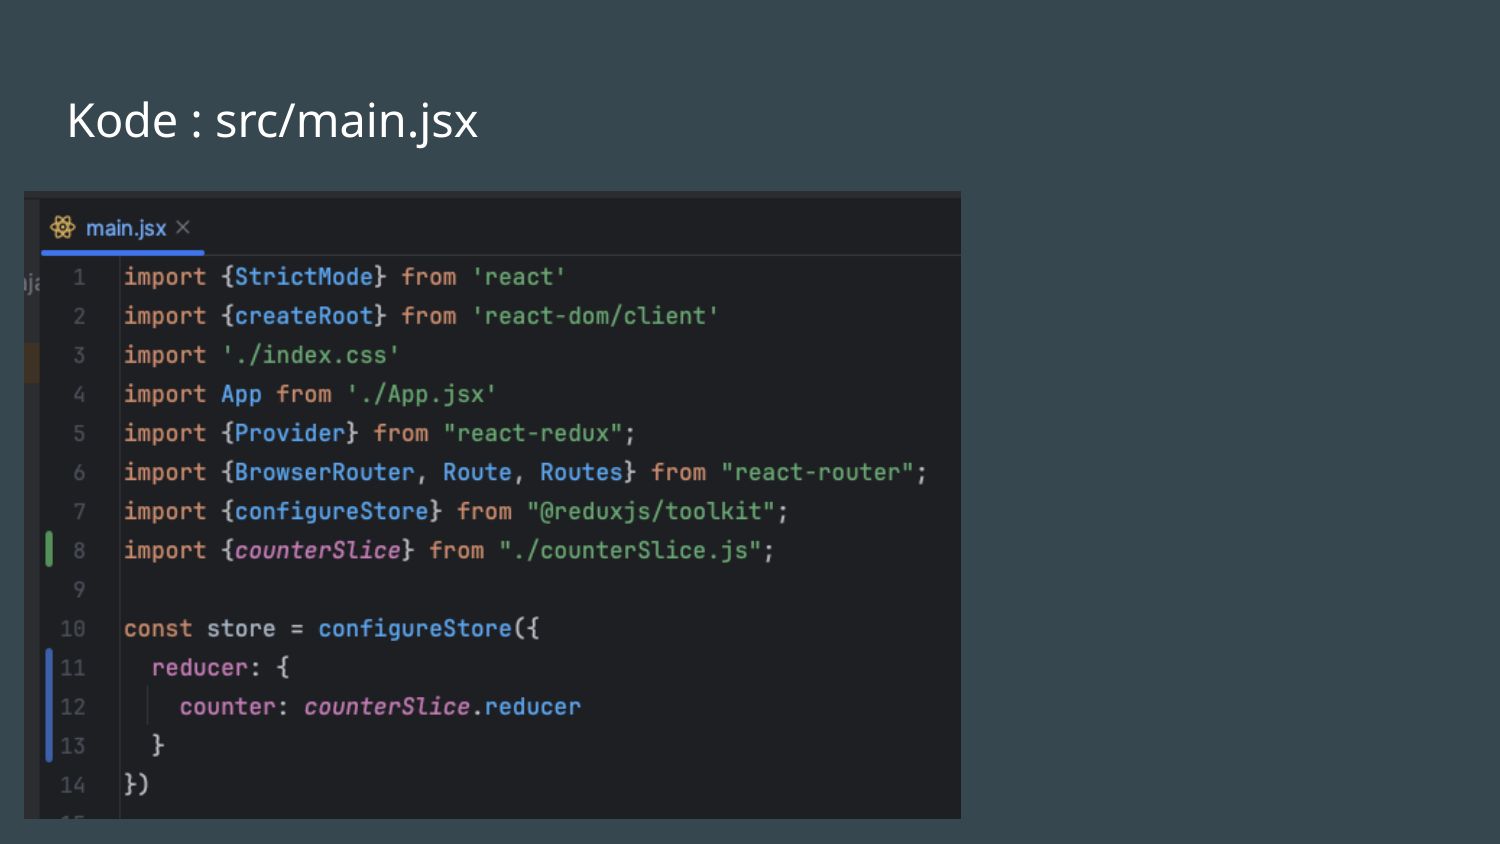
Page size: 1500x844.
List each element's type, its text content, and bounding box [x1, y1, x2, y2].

title Kode : src/main.jsx [51, 72, 1449, 167]
picture [24, 191, 962, 819]
